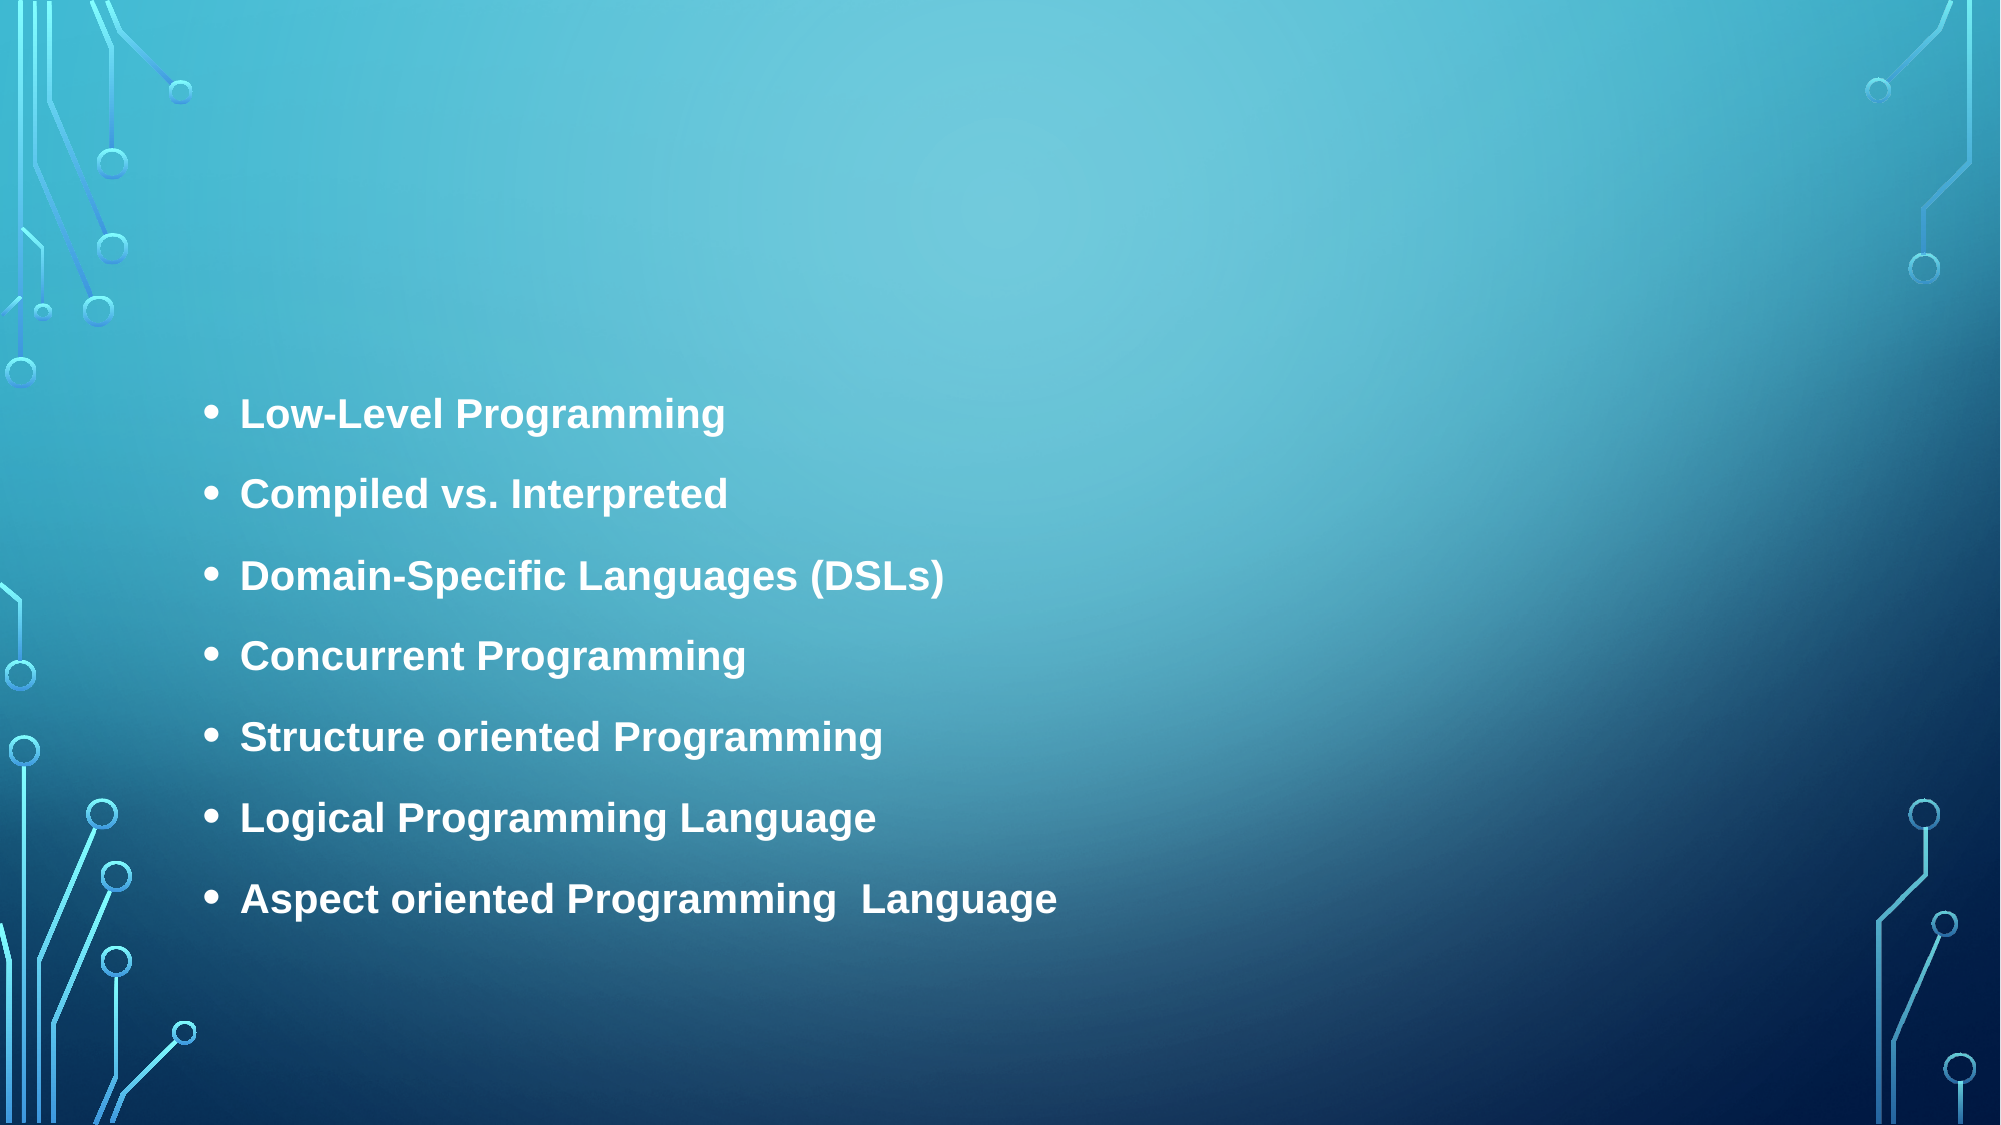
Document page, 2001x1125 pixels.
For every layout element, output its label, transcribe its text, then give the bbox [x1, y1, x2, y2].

list Low-Level Programming Compiled vs. Interpreted Domain-Specific Languages (DSLs) Concurrent Programming Structure oriented Programming Logical Programming Language Aspect oriented Programming Language [187, 369, 1813, 950]
